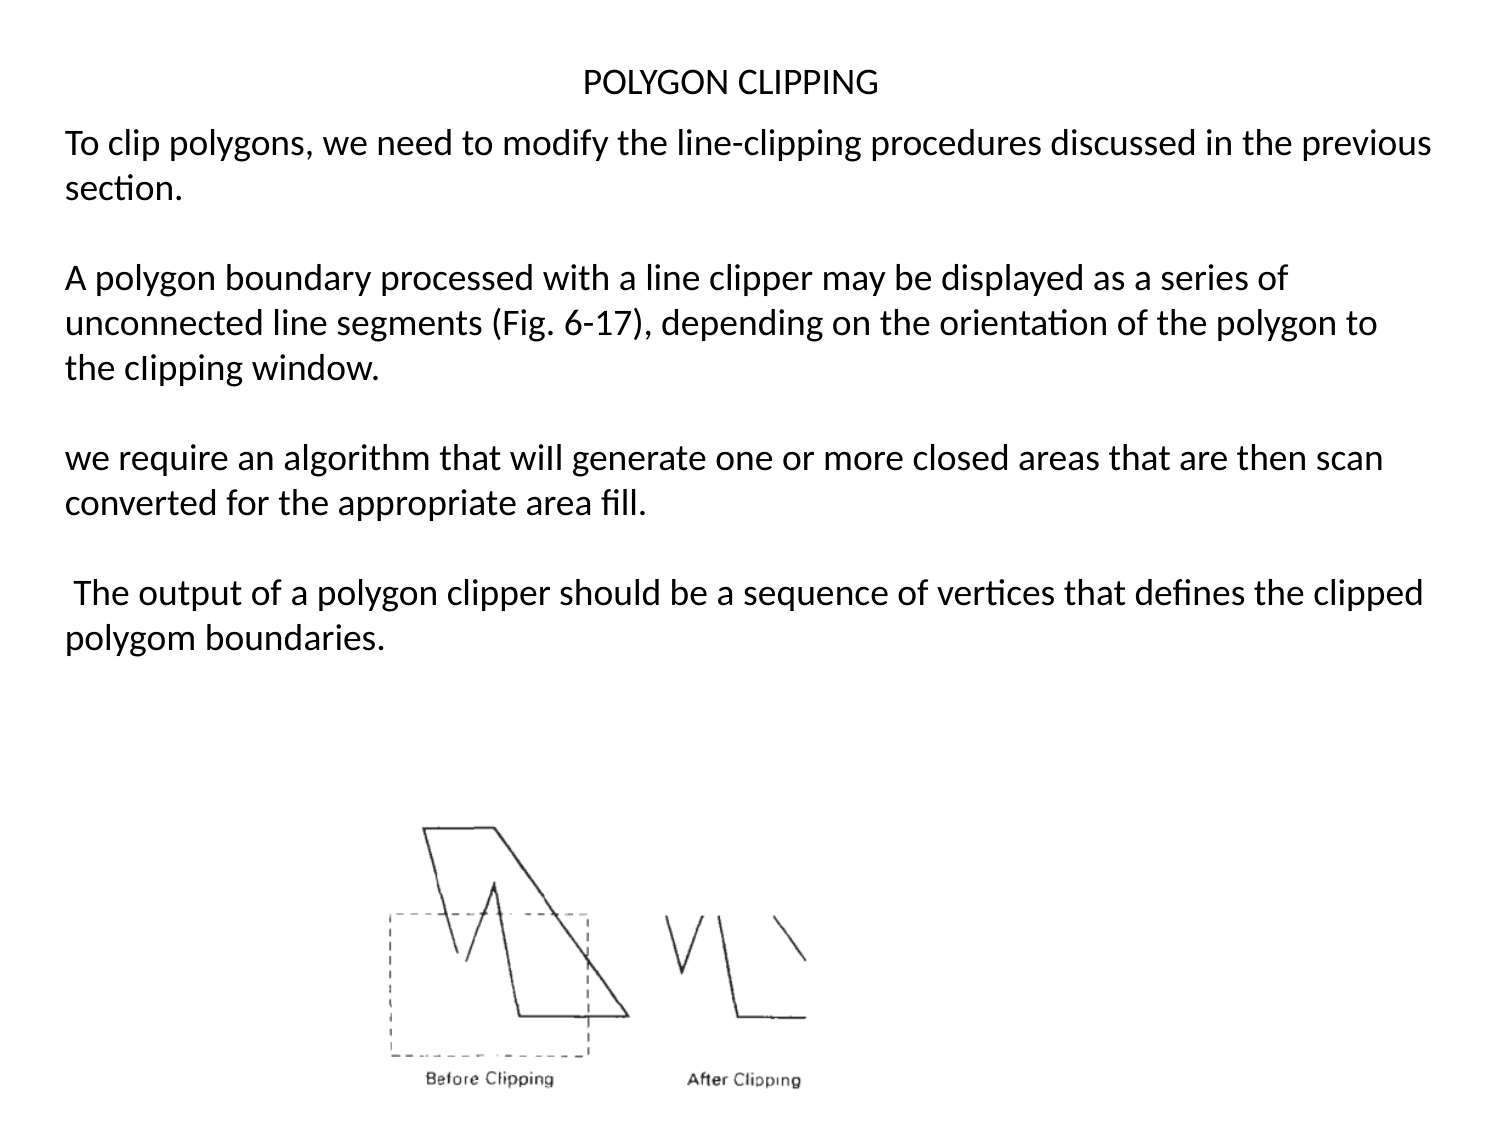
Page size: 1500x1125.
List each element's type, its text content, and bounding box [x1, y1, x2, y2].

text_box To clip polygons, we need to modify the line-clipping procedures discussed in the previous section. A polygon boundary processed with a line clipper may be displayed as a series of unconnected line segments (Fig. 6-17), depending on the orientation of the polygon to the cIipping window. we require an algorithm that wiIl generate one or more closed areas that are then scan converted for the appropriate area fill. The output of a polygon clipper should be a sequence of vertices that defines the clipped polygom boundaries. [50, 110, 1450, 666]
text_box POLYGON CLIPPING [568, 49, 1319, 110]
picture [312, 787, 821, 1125]
